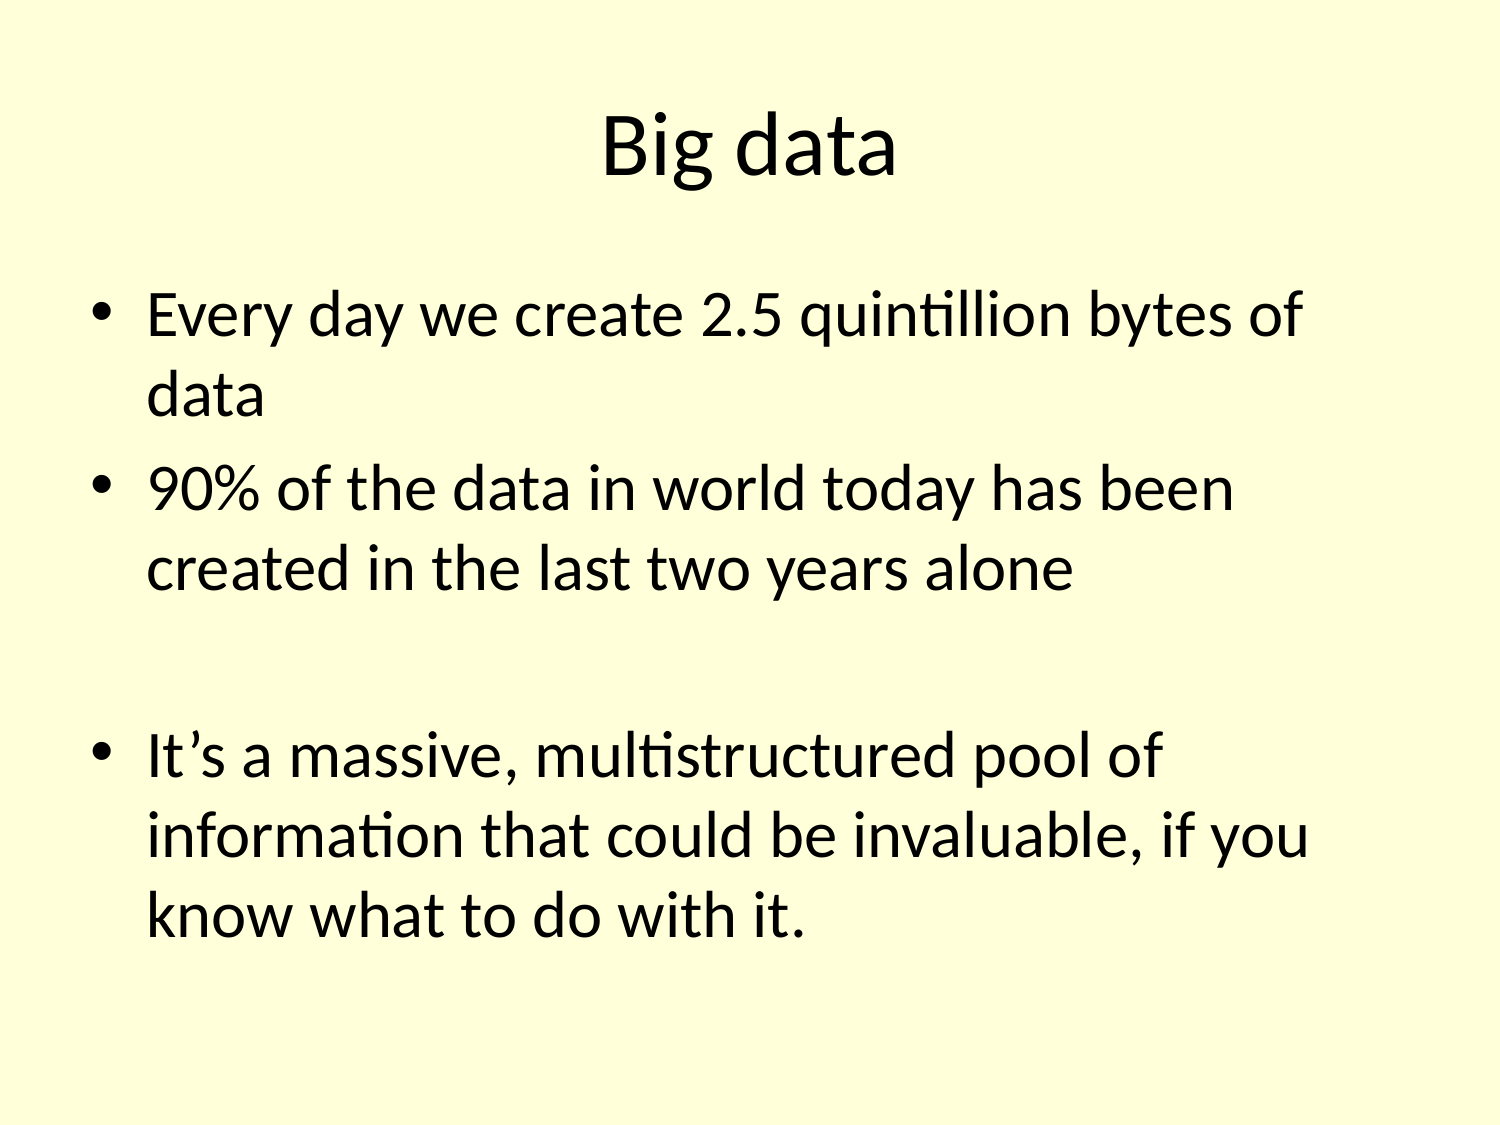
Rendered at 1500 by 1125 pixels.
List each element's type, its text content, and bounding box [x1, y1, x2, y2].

list Every day we create 2.5 quintillion bytes of data 90% of the data in world today has been created in the last two years alone It’s a massive, multistructured pool of information that could be invaluable, if you know what to do with it. [75, 262, 1425, 1005]
title Big data [75, 45, 1425, 233]
